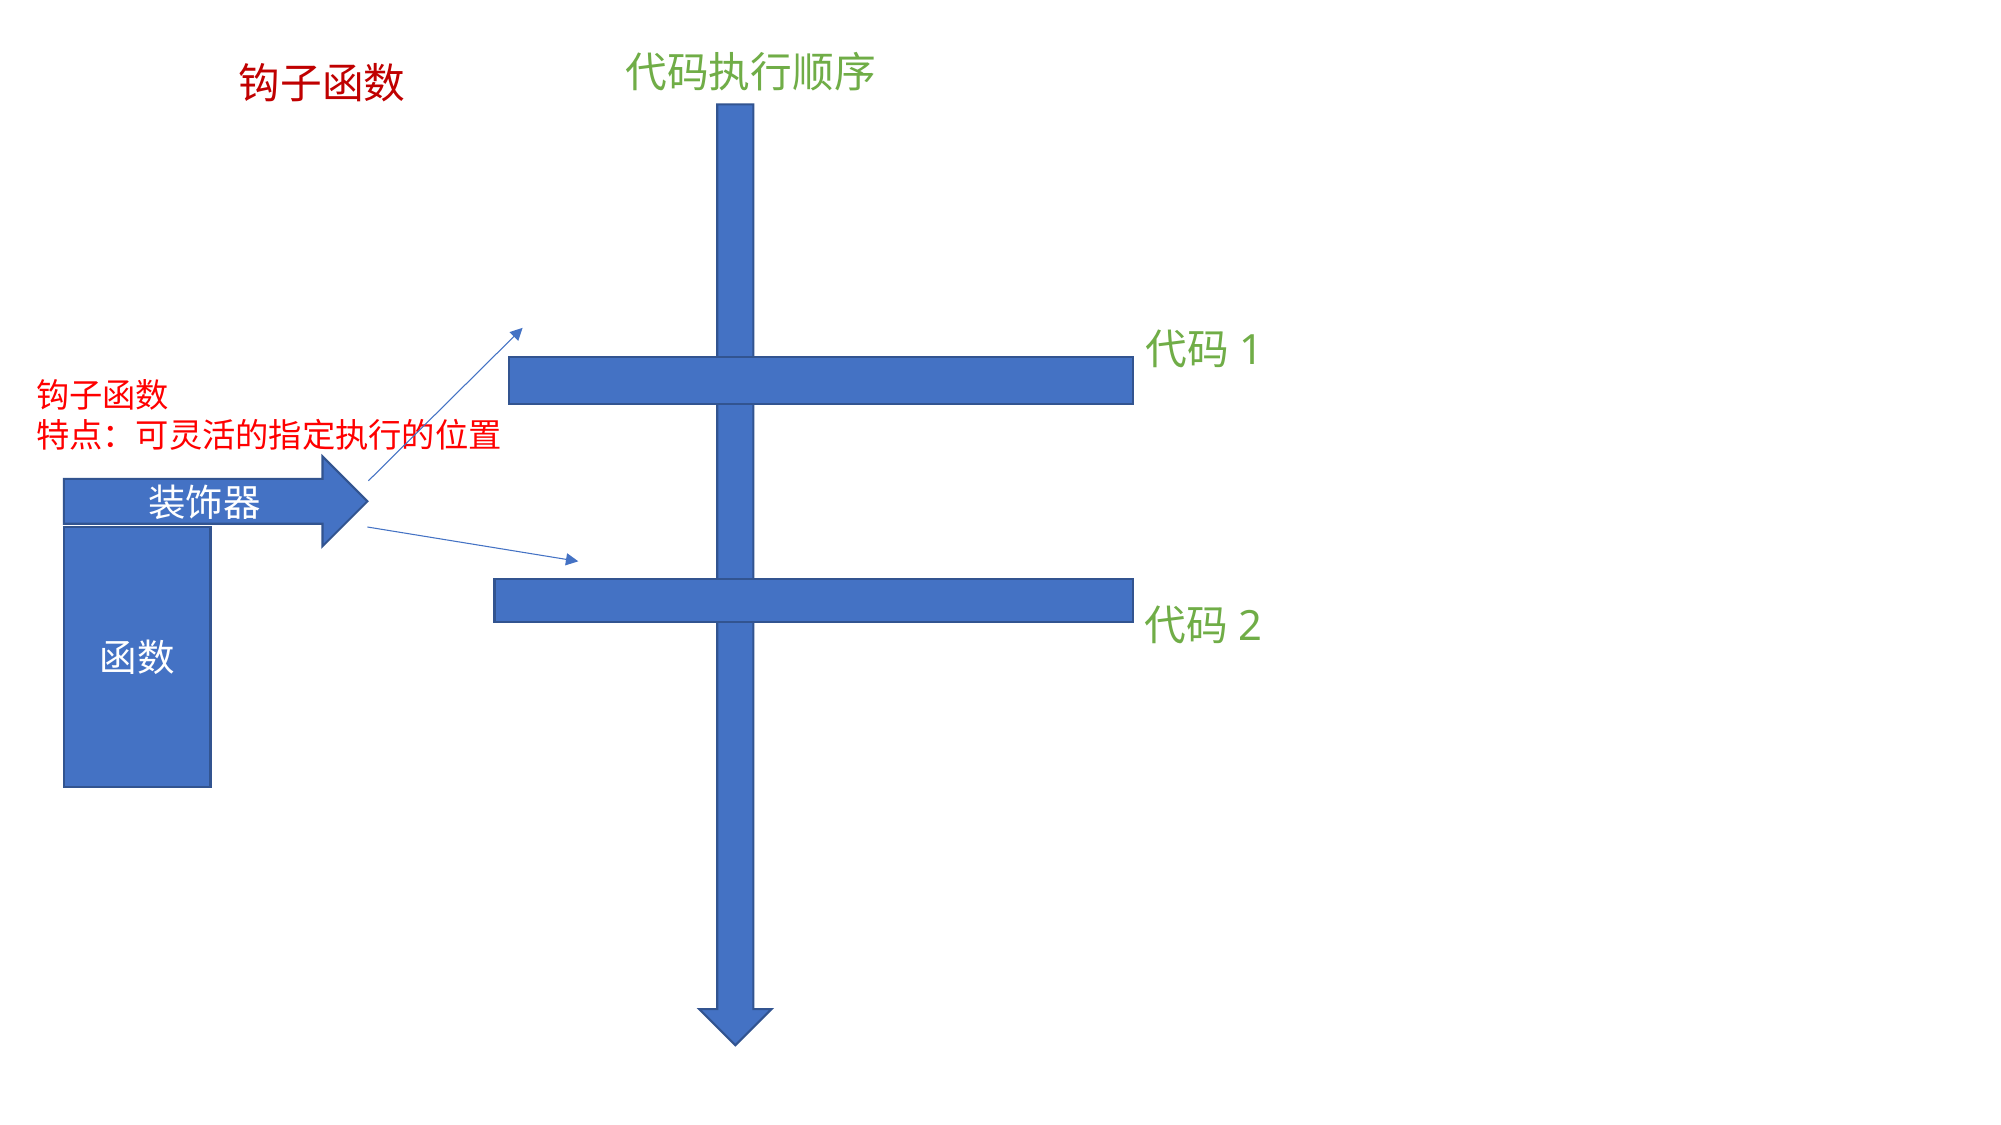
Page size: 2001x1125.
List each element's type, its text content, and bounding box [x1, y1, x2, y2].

text_box 钩子函数 特点：可灵活的指定执行的位置 [21, 366, 368, 462]
text_box 钩子函数 [223, 49, 449, 114]
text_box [368, 327, 523, 481]
text_box [716, 104, 755, 356]
text_box [523, 356, 1134, 405]
text_box [696, 623, 775, 1047]
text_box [367, 526, 579, 562]
text_box 代码2 [1129, 591, 1497, 656]
text_box [716, 405, 755, 578]
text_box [63, 456, 368, 787]
text_box [493, 578, 1134, 623]
text_box 代码1 [1130, 314, 1498, 380]
text_box 代码执行顺序 [610, 38, 978, 104]
